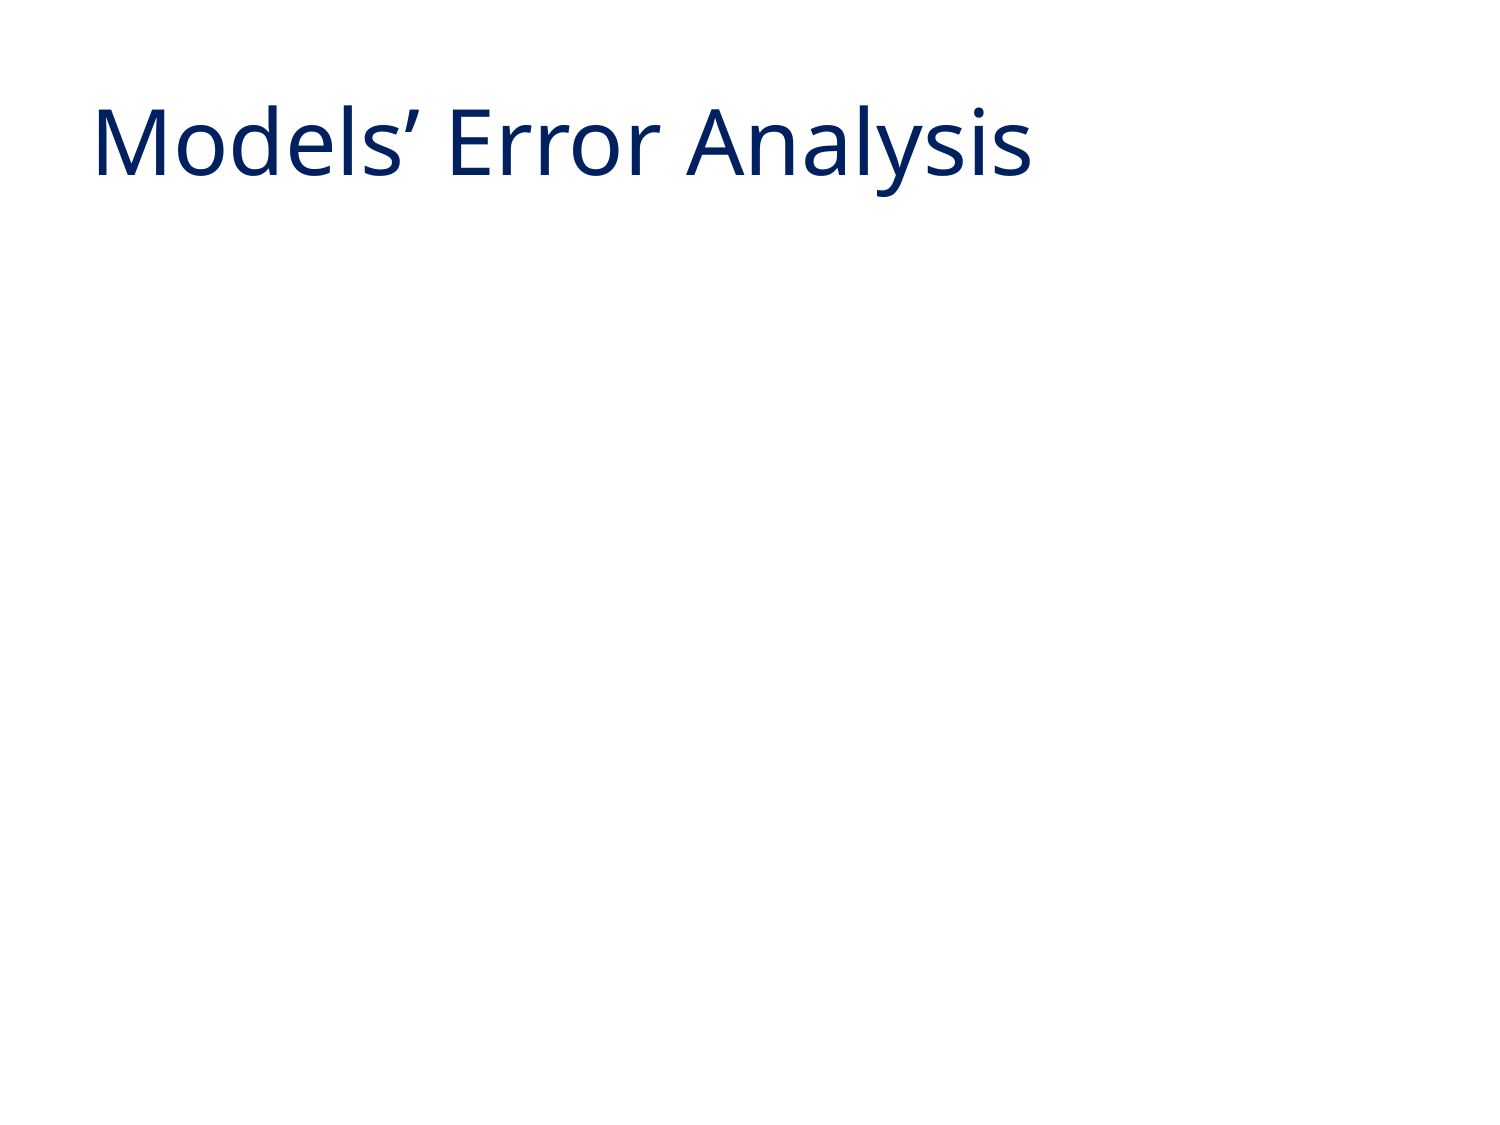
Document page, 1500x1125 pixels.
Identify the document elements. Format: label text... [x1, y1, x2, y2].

title Models’ Error Analysis [75, 45, 1425, 233]
